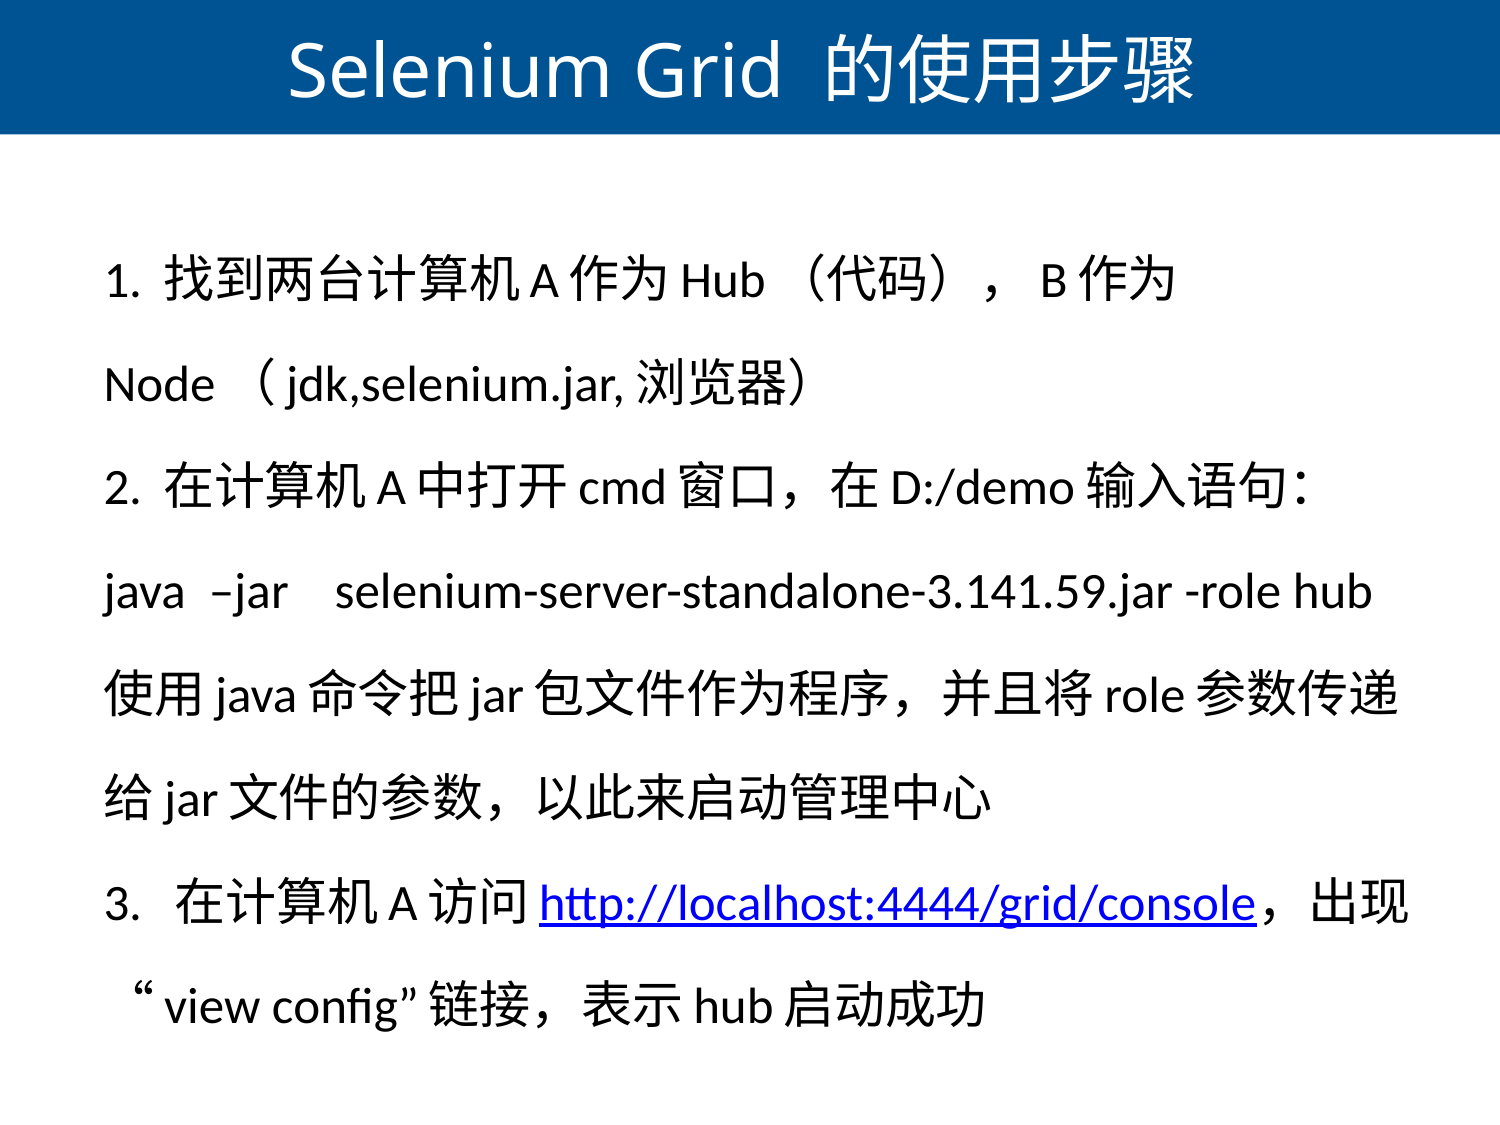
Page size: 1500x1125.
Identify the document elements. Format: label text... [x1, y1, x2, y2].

list 1. 找到两台计算机A作为Hub（代码），B作为Node（jdk,selenium.jar,浏览器） 2. 在计算机A中打开cmd窗口，在D:/demo输入语句： java –jar selenium-server-standalone-3.141.59.jar -role hub 使用java命令把jar包文件作为程序，并且将role参数传递给jar文件的参数，以此来启动管理中心 3. 在计算机A访问http://localhost:4444/grid/console，出现“view config”链接，表示hub启动成功 [88, 196, 1439, 1059]
title Selenium Grid 的使用步骤 [2, 0, 1483, 135]
